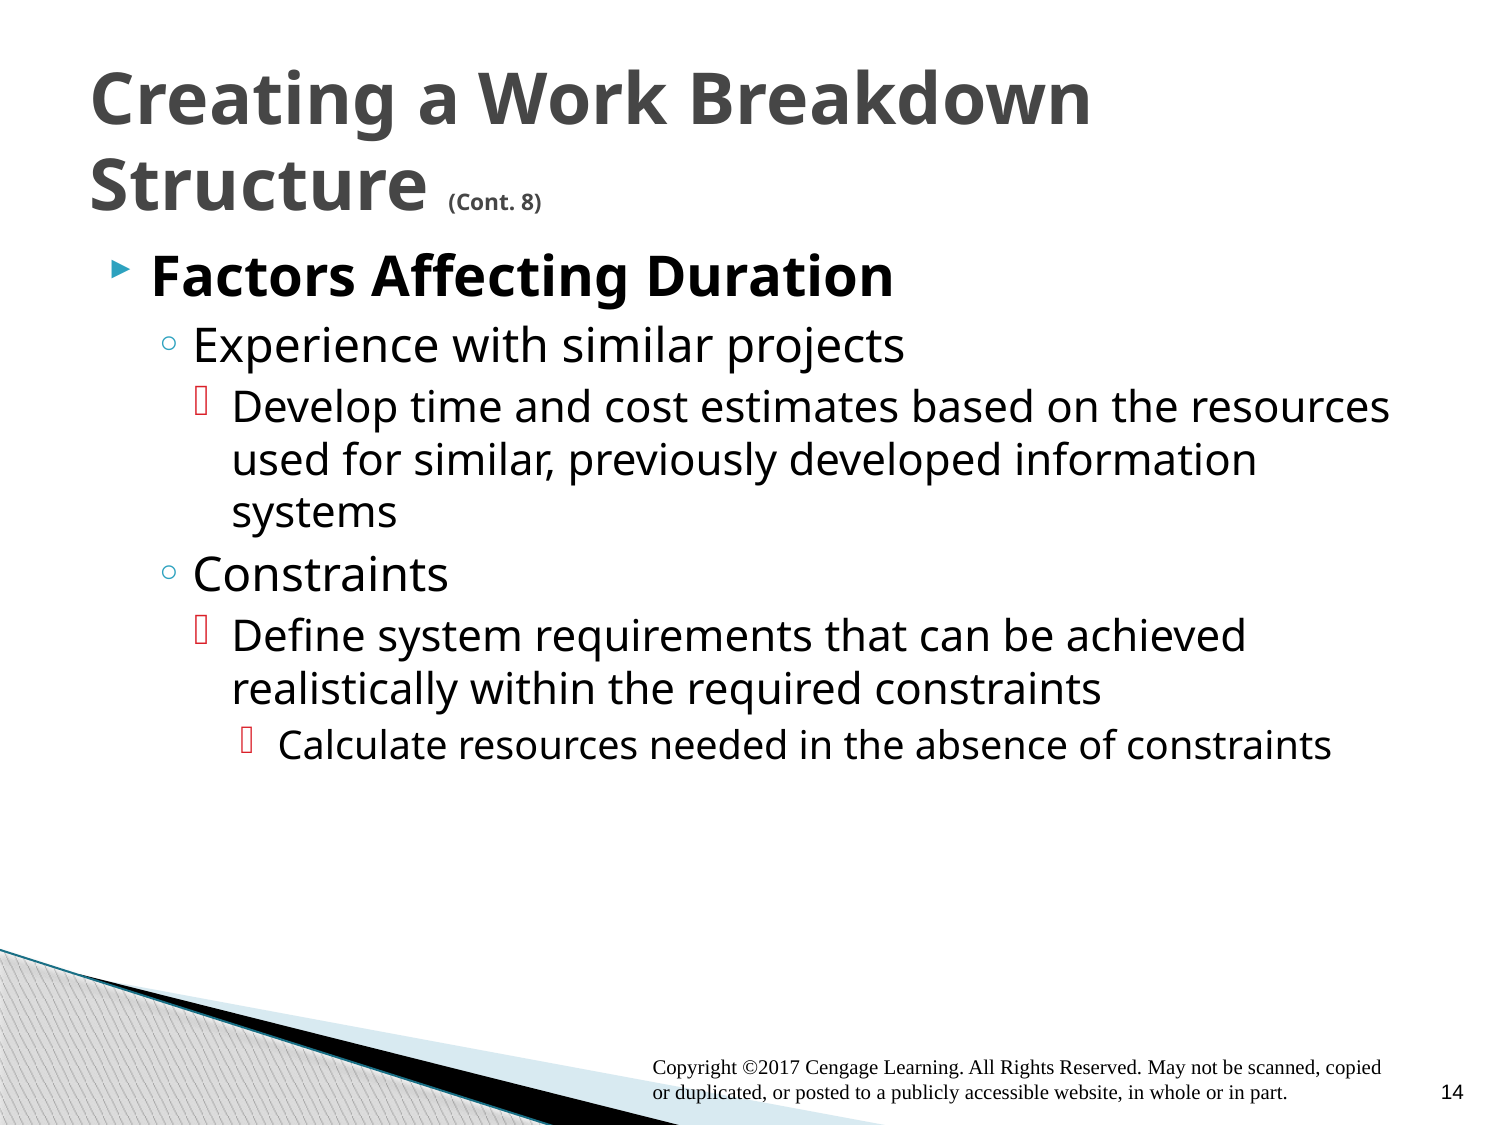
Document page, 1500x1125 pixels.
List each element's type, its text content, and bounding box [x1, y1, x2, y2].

footer Copyright ©2017 Cengage Learning. All Rights Reserved. May not be scanned, copied or duplicated, or posted to a publicly accessible website, in whole or in part. [637, 1051, 1419, 1112]
slide_number 14 [1419, 1051, 1479, 1112]
title Creating a Work Breakdown Structure (Cont. 8) [75, 45, 1425, 233]
list Factors Affecting Duration Experience with similar projects Develop time and cost estimates based on the resources used for similar, previously developed information systems Constraints Define system requirements that can be achieved realistically within the required constraints Calculate resources needed in the absence of constraints [75, 232, 1426, 975]
